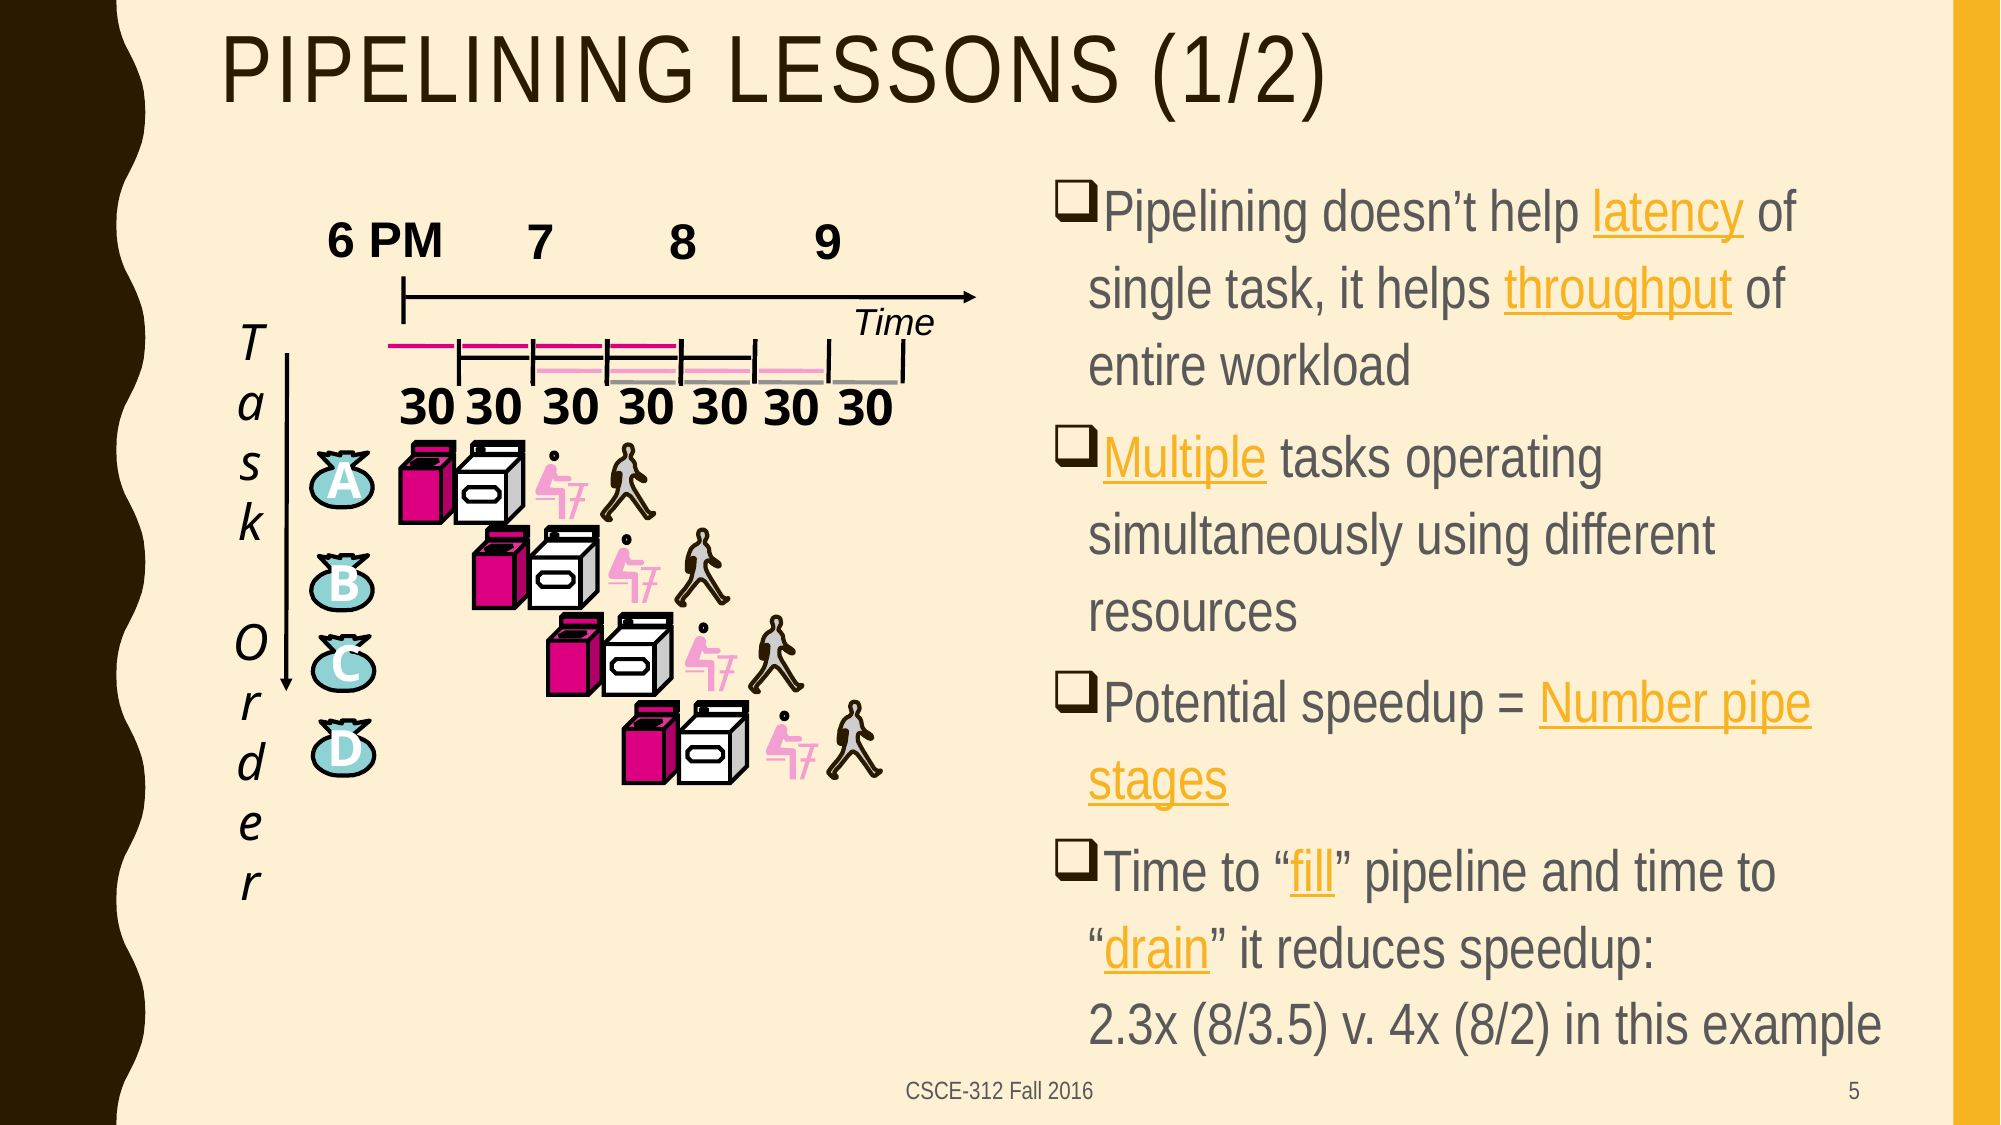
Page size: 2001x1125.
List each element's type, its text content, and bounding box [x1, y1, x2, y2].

slide_number 5 [1412, 1061, 1875, 1119]
title Pipelining Lessons (1/2) [205, 11, 1942, 132]
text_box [215, 199, 977, 924]
list Pipelining doesn’t help latency of single task, it helps throughput of entire workload Multiple tasks operating simultaneously using different resources Potential speedup = Number pipe stages Time to “fill” pipeline and time to “drain” it reduces speedup: 2.3x (8/3.5) v. 4x (8/2) in this example [1035, 158, 1902, 1034]
footer CSCE-312 Fall 2016 [662, 1061, 1338, 1119]
